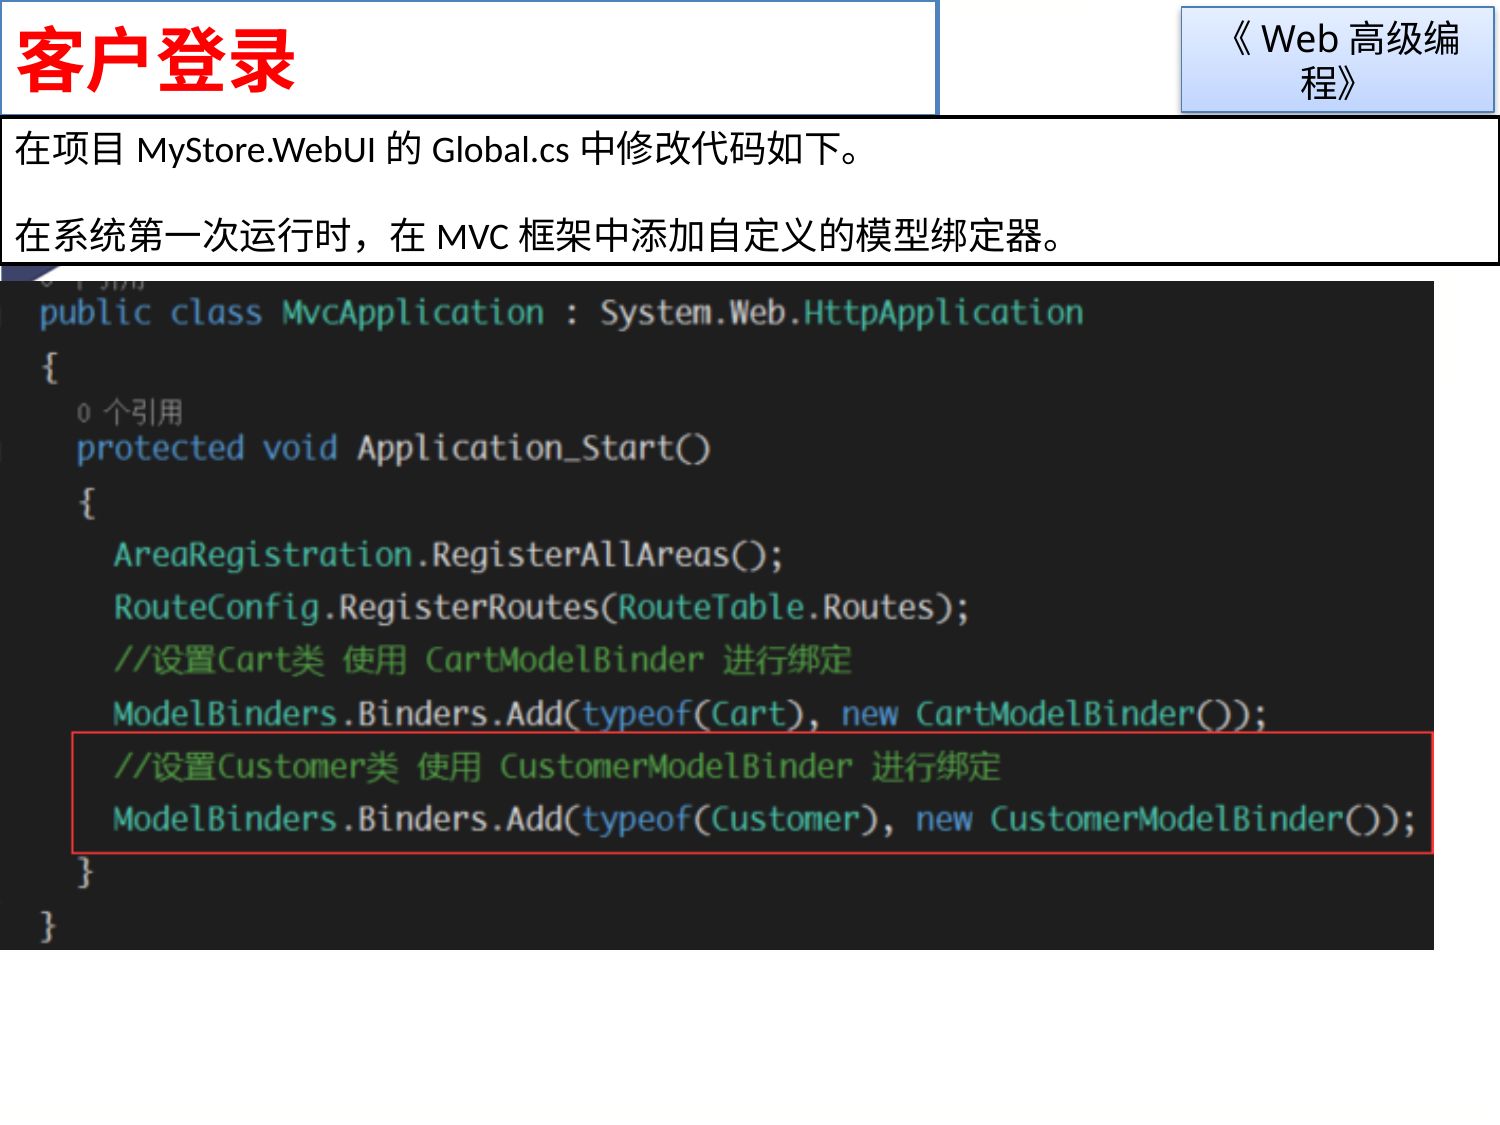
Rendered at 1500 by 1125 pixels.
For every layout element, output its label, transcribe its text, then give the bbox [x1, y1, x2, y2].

picture [940, 0, 1500, 115]
text_box 在项目MyStore.WebUI的Global.cs中修改代码如下。 在系统第一次运行时，在MVC框架中添加自定义的模型绑定器。 [0, 115, 1500, 266]
picture [0, 266, 1500, 1125]
title 客户登录 [0, 0, 940, 115]
